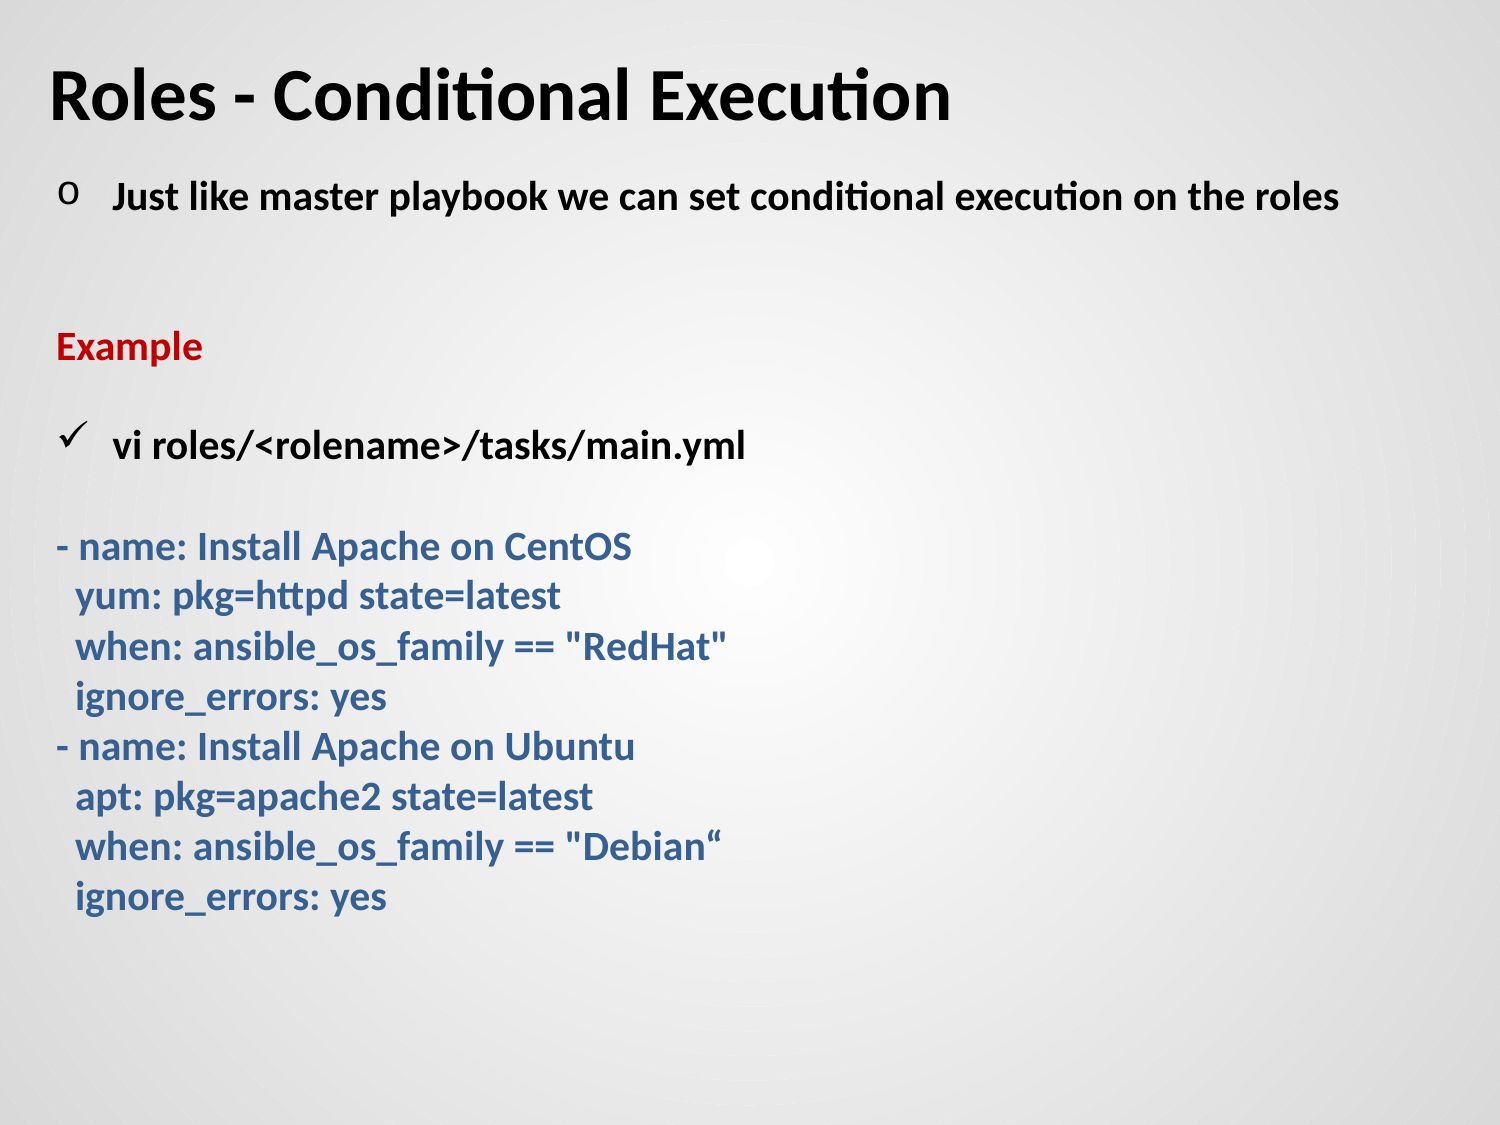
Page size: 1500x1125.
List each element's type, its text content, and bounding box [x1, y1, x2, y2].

text_box Just like master playbook we can set conditional execution on the roles Example vi roles/<rolename>/tasks/main.yml - name: Install Apache on CentOS yum: pkg=httpd state=latest when: ansible_os_family == "RedHat" ignore_errors: yes - name: Install Apache on Ubuntu apt: pkg=apache2 state=latest when: ansible_os_family == "Debian“ ignore_errors: yes [41, 160, 1500, 926]
title Roles - Conditional Execution [29, 42, 1380, 138]
